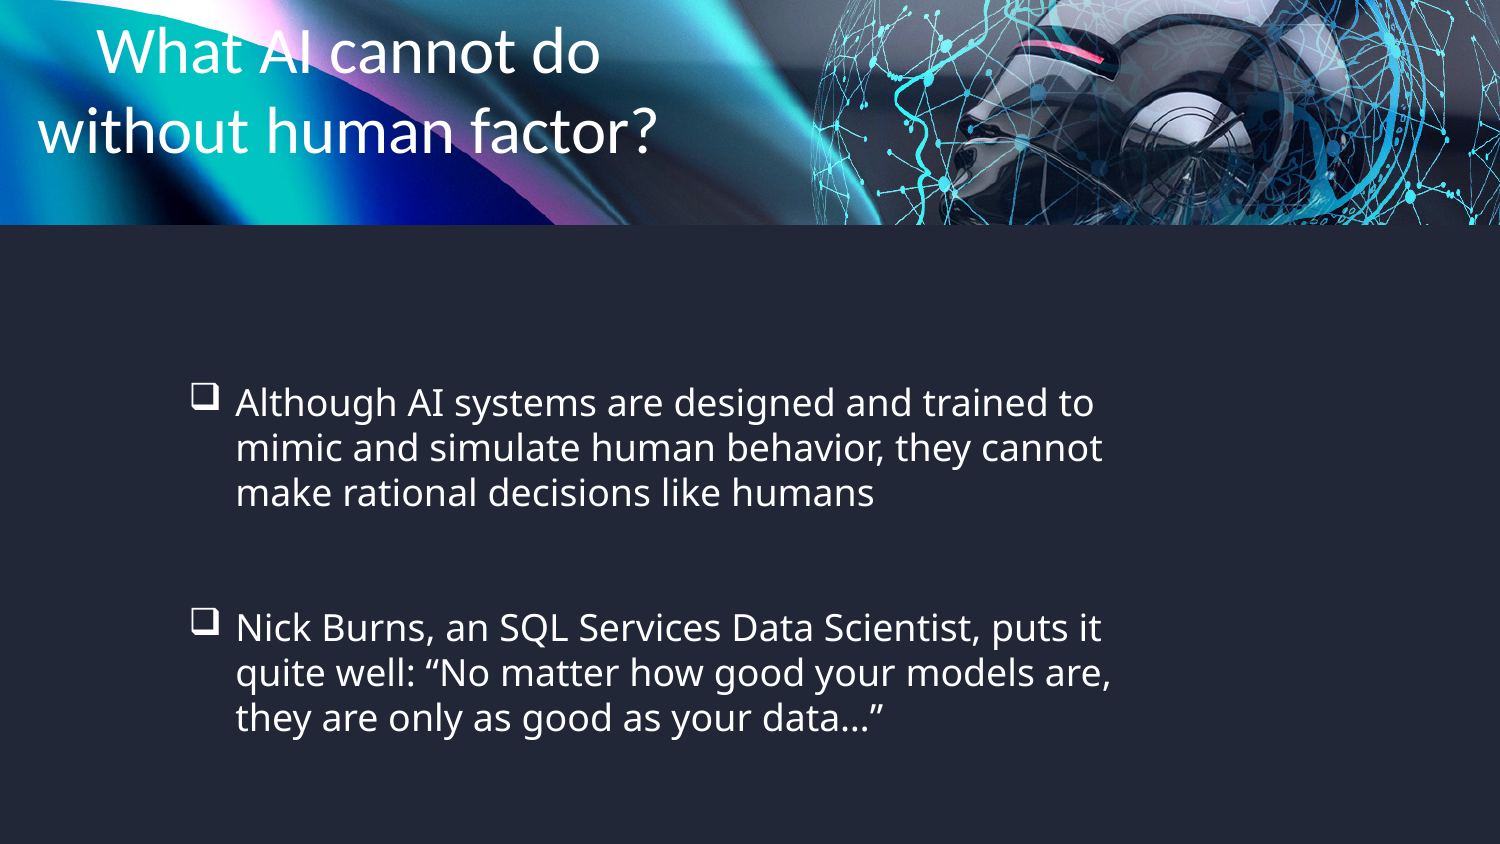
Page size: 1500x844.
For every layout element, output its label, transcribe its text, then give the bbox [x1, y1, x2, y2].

picture [0, 0, 1500, 844]
text_box Although AI systems are designed and trained to mimic and simulate human behavior, they cannot make rational decisions like humans Nick Burns, an SQL Services Data Scientist, puts it quite well: “No matter how good your models are, they are only as good as your data…” [173, 371, 1171, 747]
text_box What AI cannot do without human factor? [0, 0, 725, 222]
